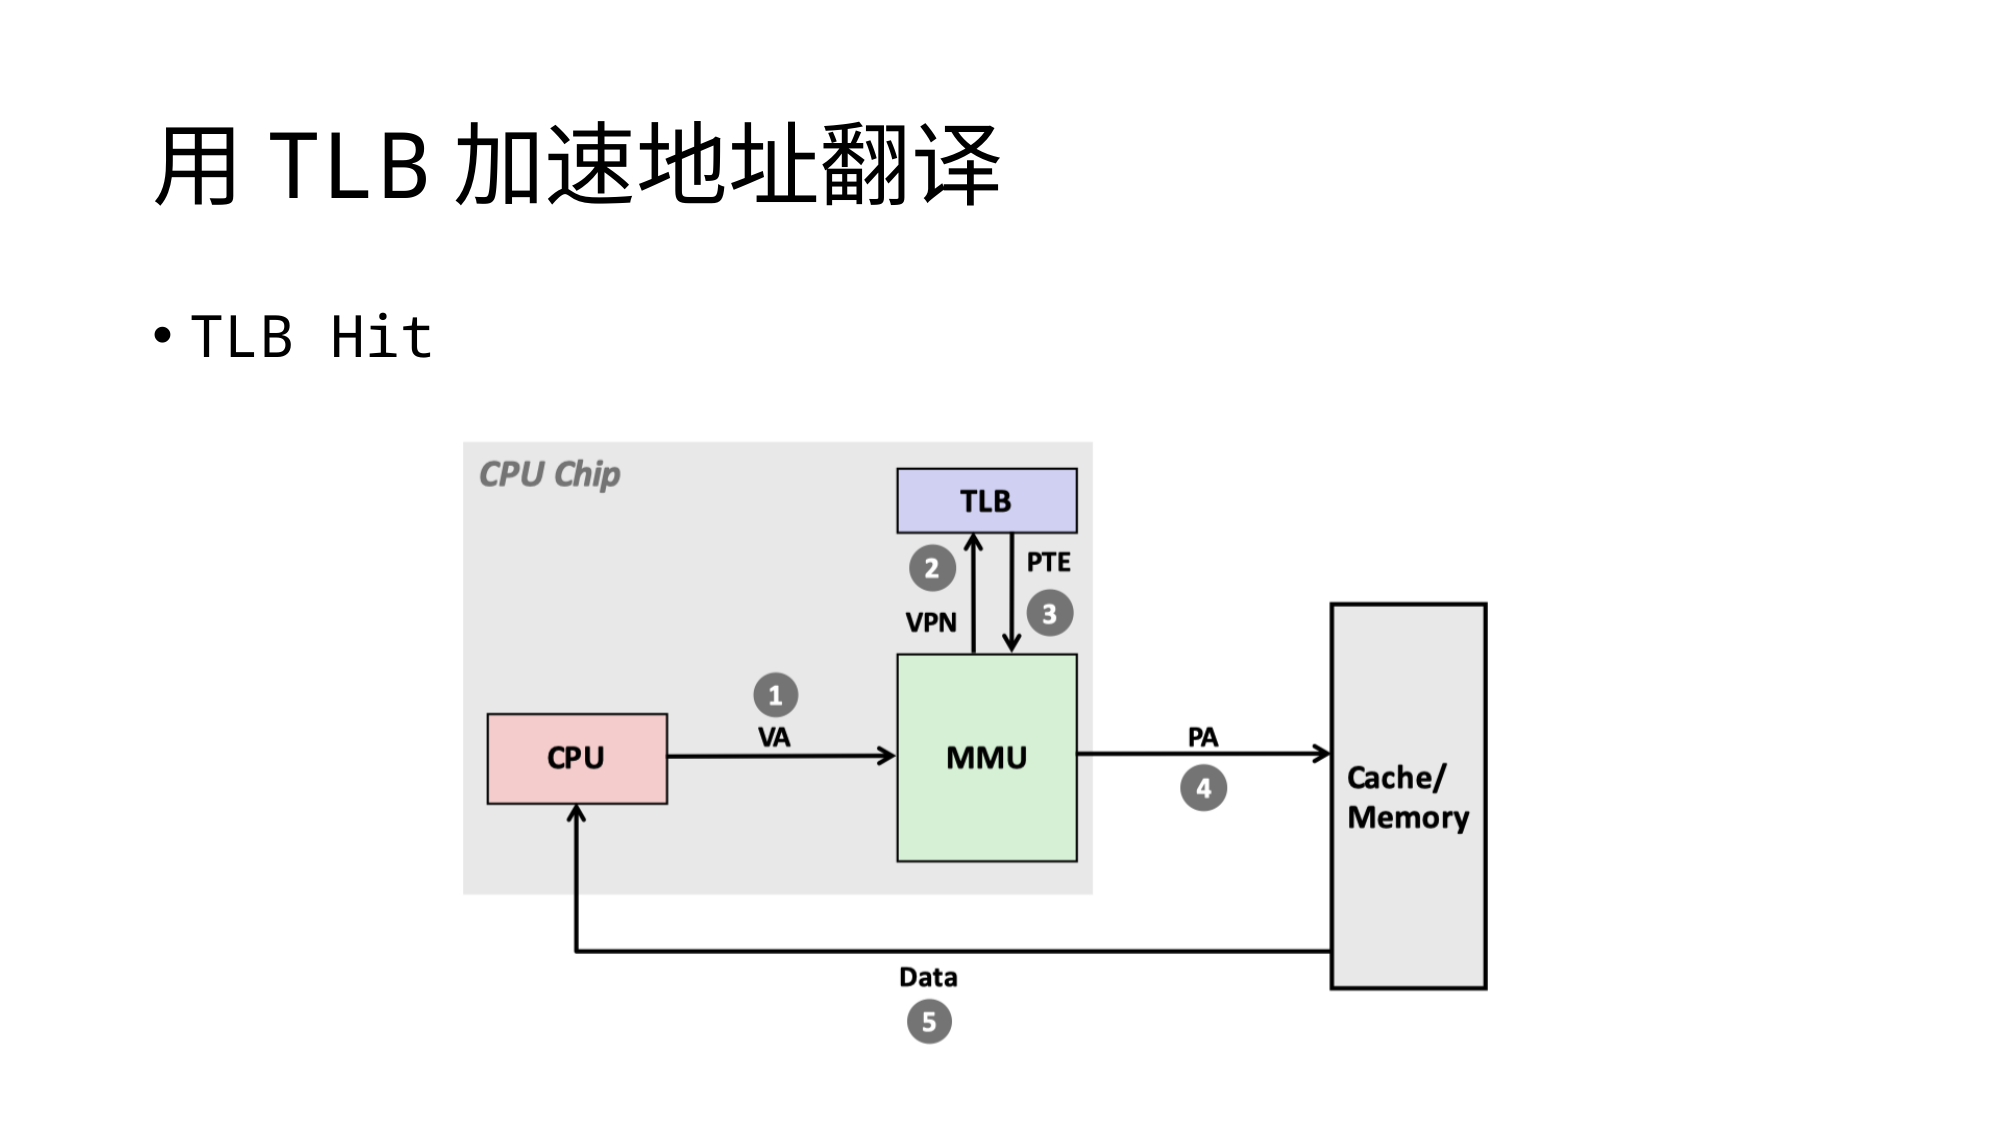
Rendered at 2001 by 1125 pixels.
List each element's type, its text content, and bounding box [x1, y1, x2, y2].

list TLB Hit [137, 299, 1863, 1014]
title 用TLB加速地址翻译 [137, 59, 1863, 278]
picture [289, 370, 1711, 1125]
